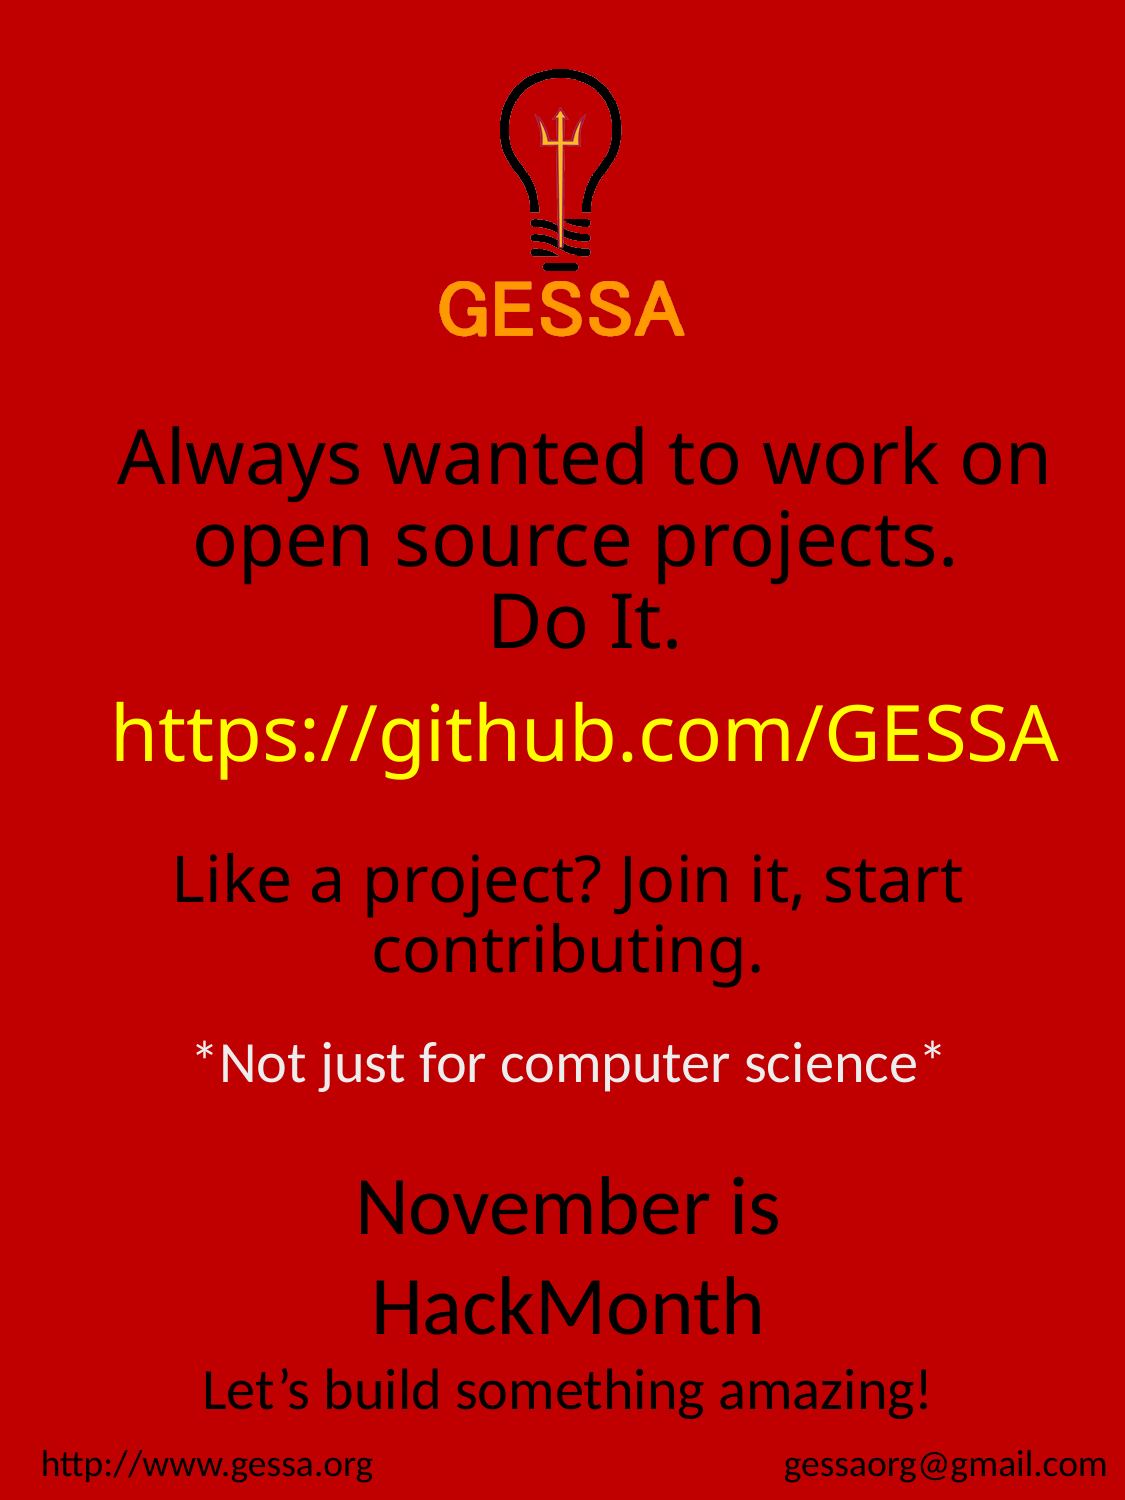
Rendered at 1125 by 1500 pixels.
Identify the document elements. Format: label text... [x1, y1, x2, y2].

text_box https://github.com/GESSA [67, 629, 1103, 787]
text_box http://www.gessa.org [25, 1431, 389, 1492]
picture [309, 59, 812, 364]
text_box November is HackMonth Let’s build something amazing! [184, 1143, 953, 1429]
text_box Like a project? Join it, start contributing. [50, 837, 1086, 994]
text_box gessaorg@gmail.com [768, 1431, 1124, 1492]
text_box *Not just for computer science* [175, 1016, 1046, 1102]
title Always wanted to work on open source projects. Do It. [102, 408, 1069, 629]
